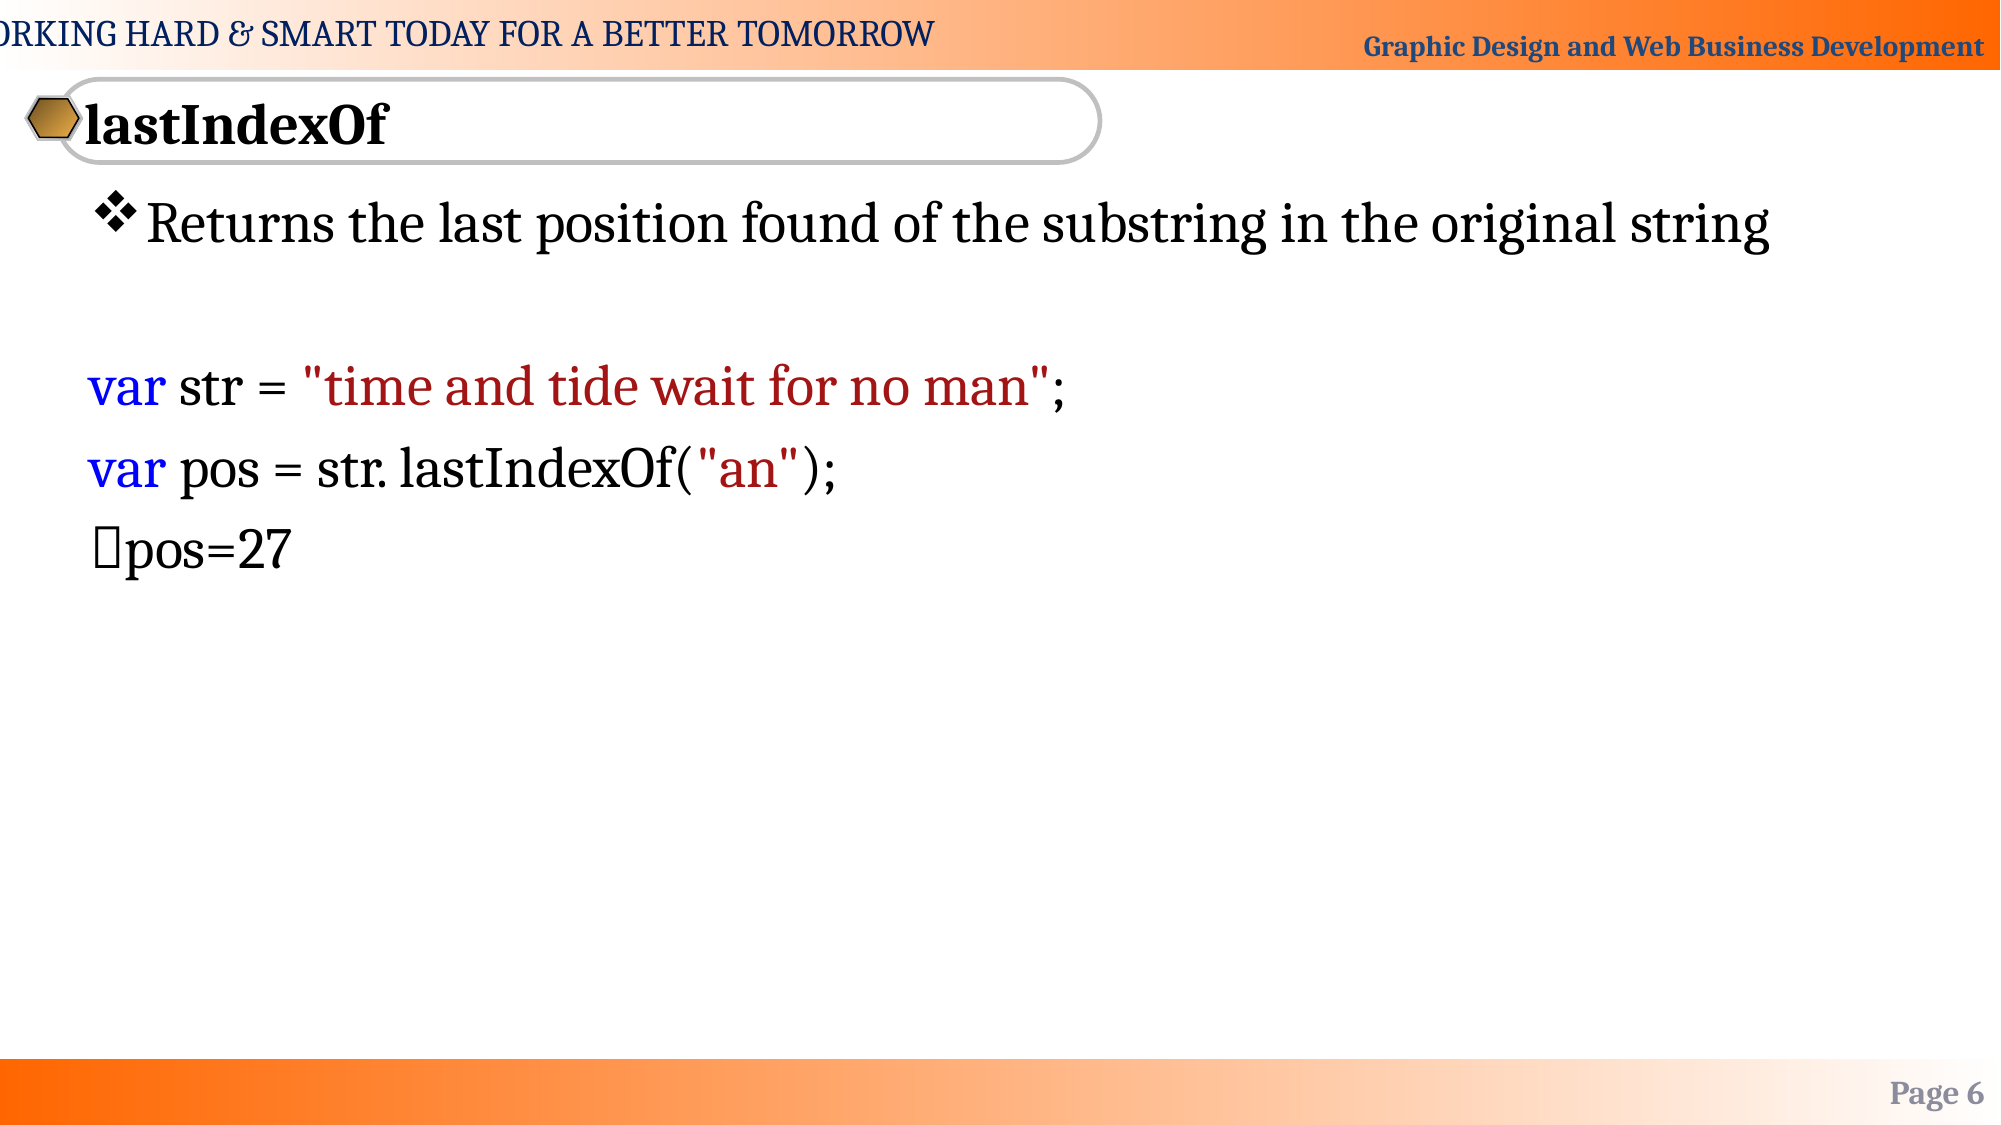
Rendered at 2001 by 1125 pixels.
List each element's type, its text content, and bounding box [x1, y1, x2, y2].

slide_number Page 2 [1609, 0, 1613, 36]
text_box Returns the last position found of the substring in the original string var str = "time and tide wait for no man"; var pos = str. lastIndexOf("an"); pos=27 [74, 176, 1950, 1038]
slide_number Page 6 [1533, 1060, 2000, 1121]
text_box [24, 78, 1101, 163]
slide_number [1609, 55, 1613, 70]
